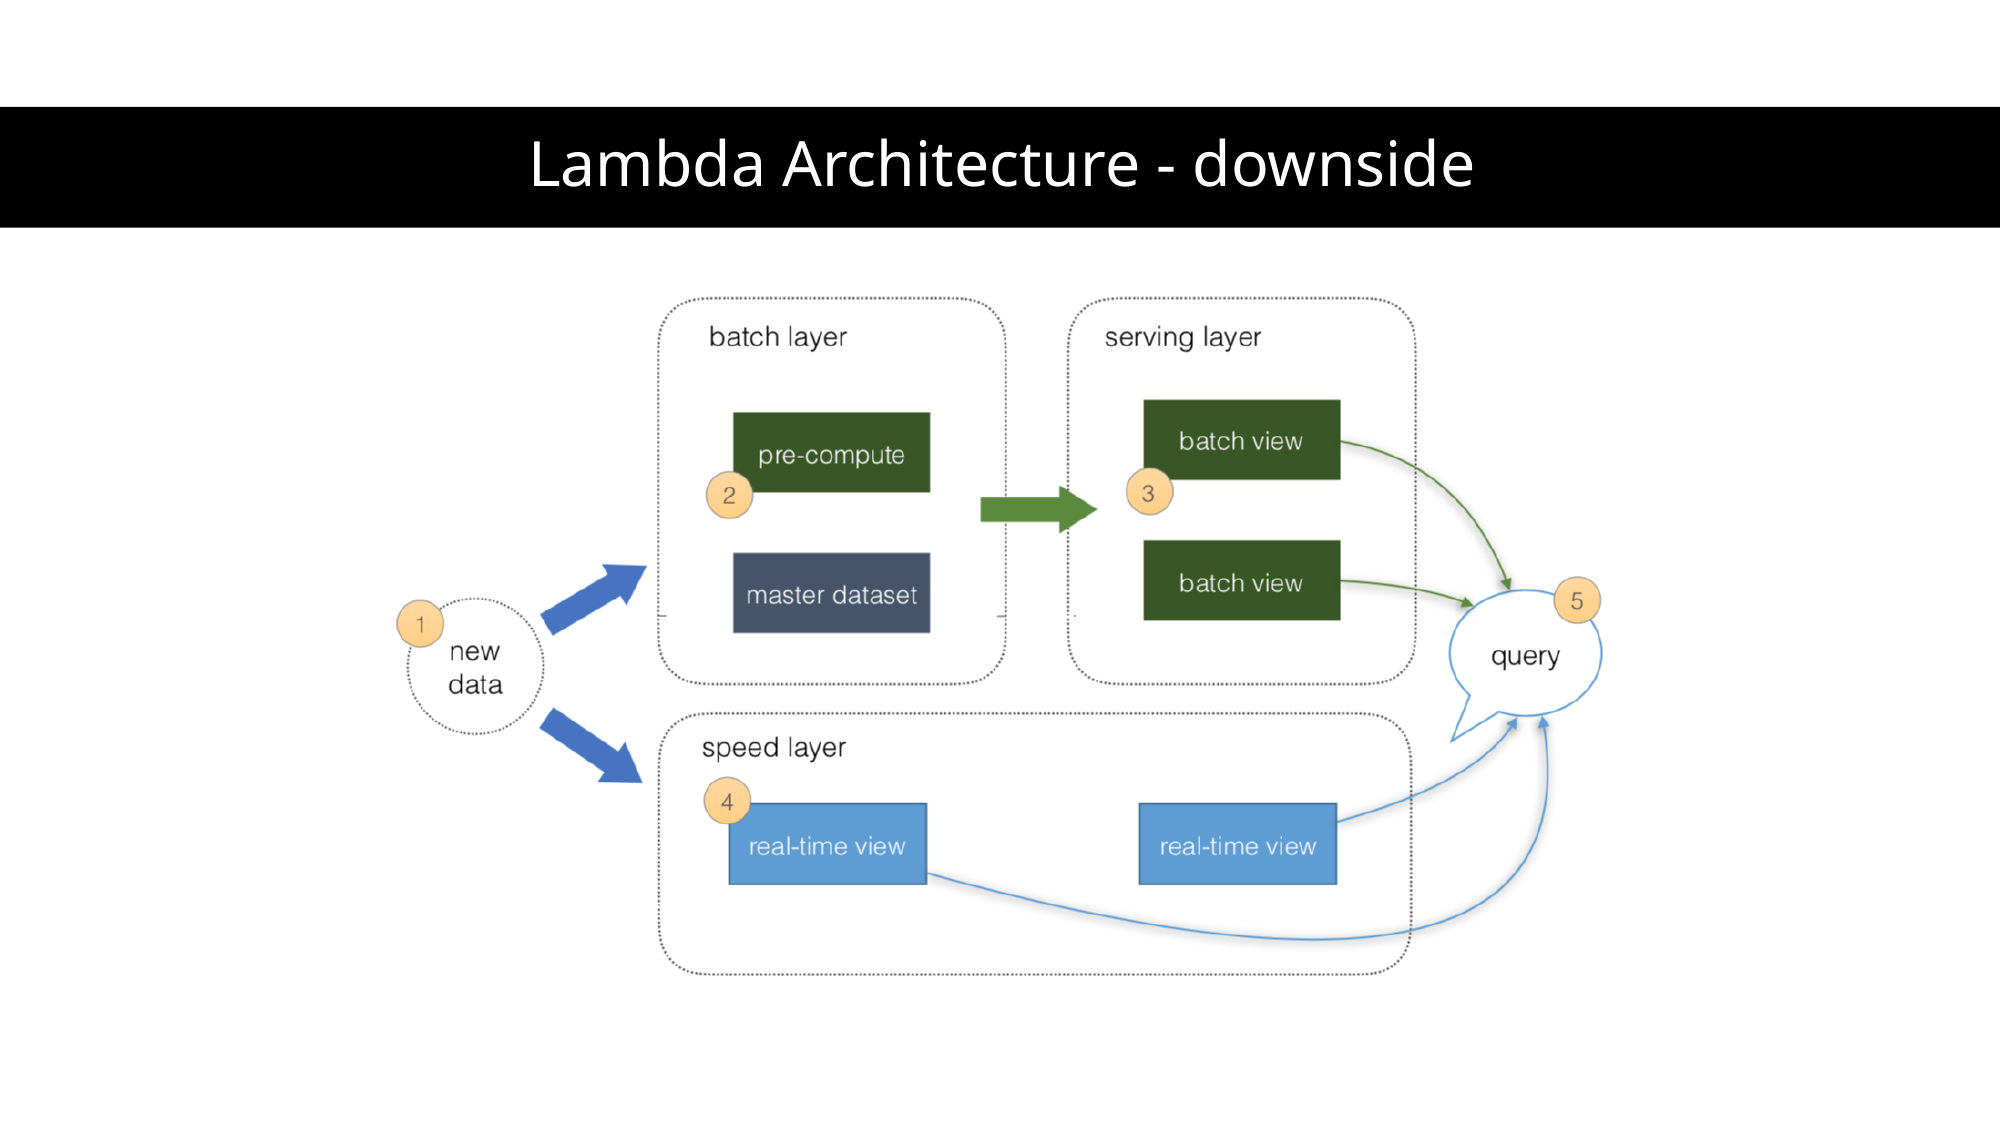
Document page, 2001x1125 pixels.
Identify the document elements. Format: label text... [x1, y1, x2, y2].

title Lambda Architecture - downside [91, 105, 1931, 228]
picture [381, 274, 1619, 996]
text_box [0, 106, 2000, 229]
